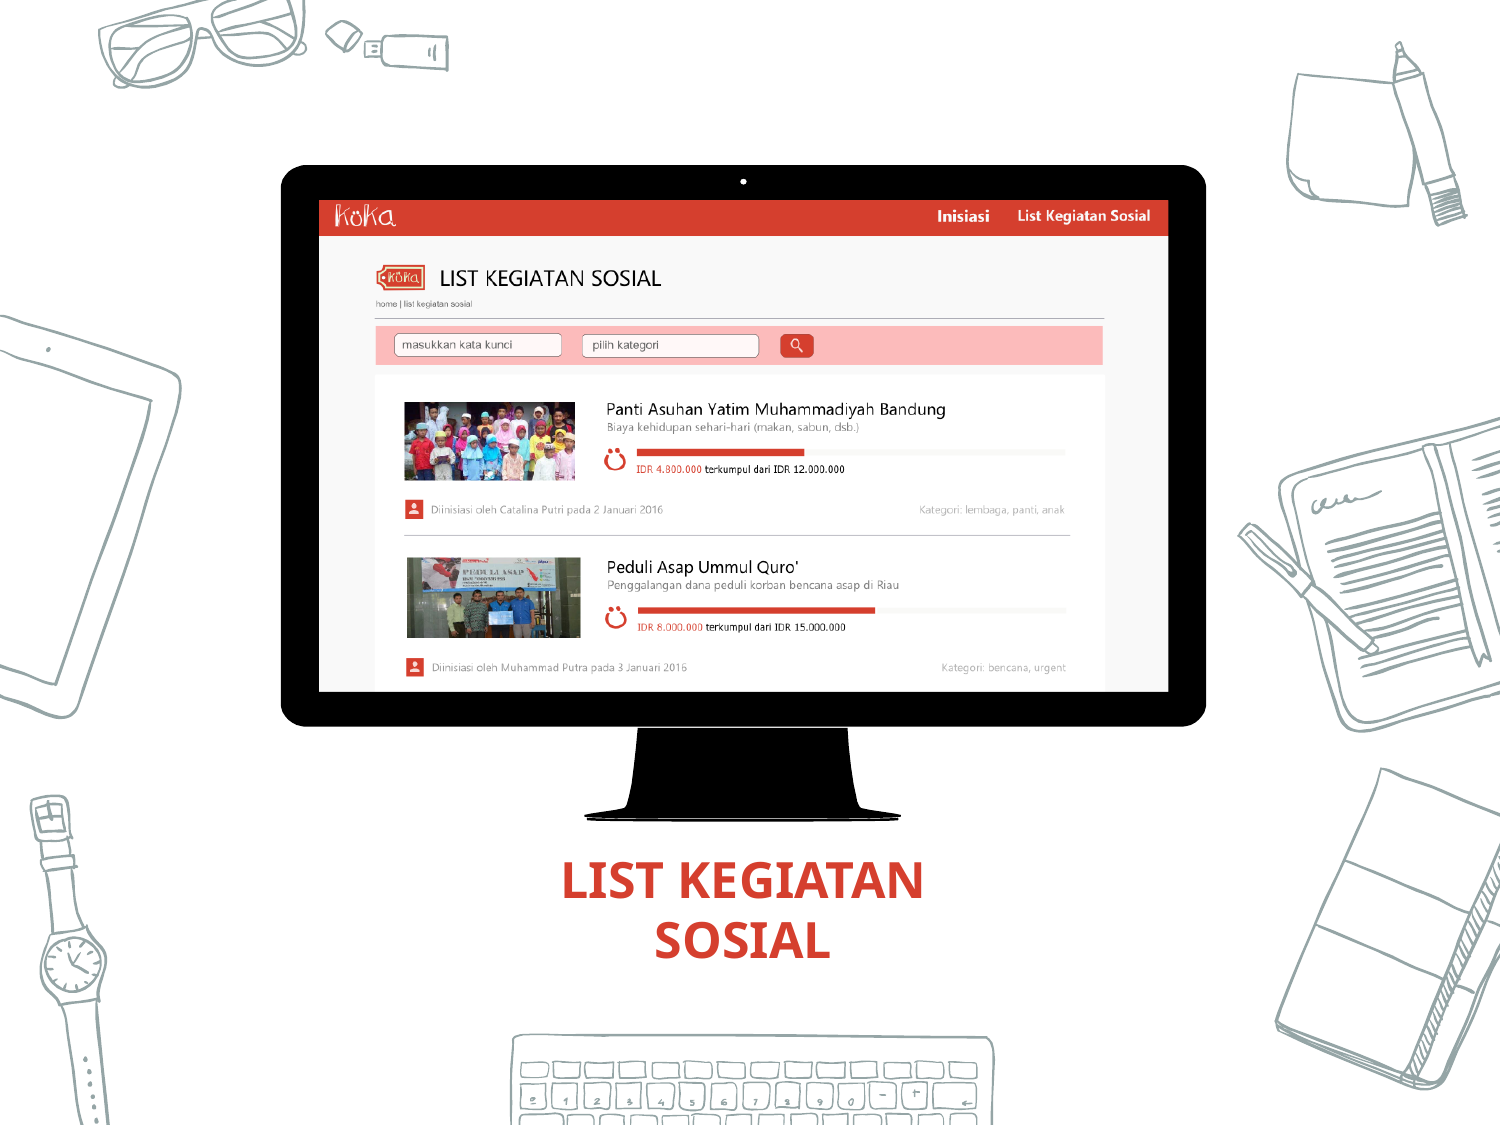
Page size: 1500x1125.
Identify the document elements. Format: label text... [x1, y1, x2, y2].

text_box LIST KEGIATAN SOSIAL [473, 833, 1014, 934]
picture [313, 197, 1174, 709]
text_box [280, 165, 1207, 822]
